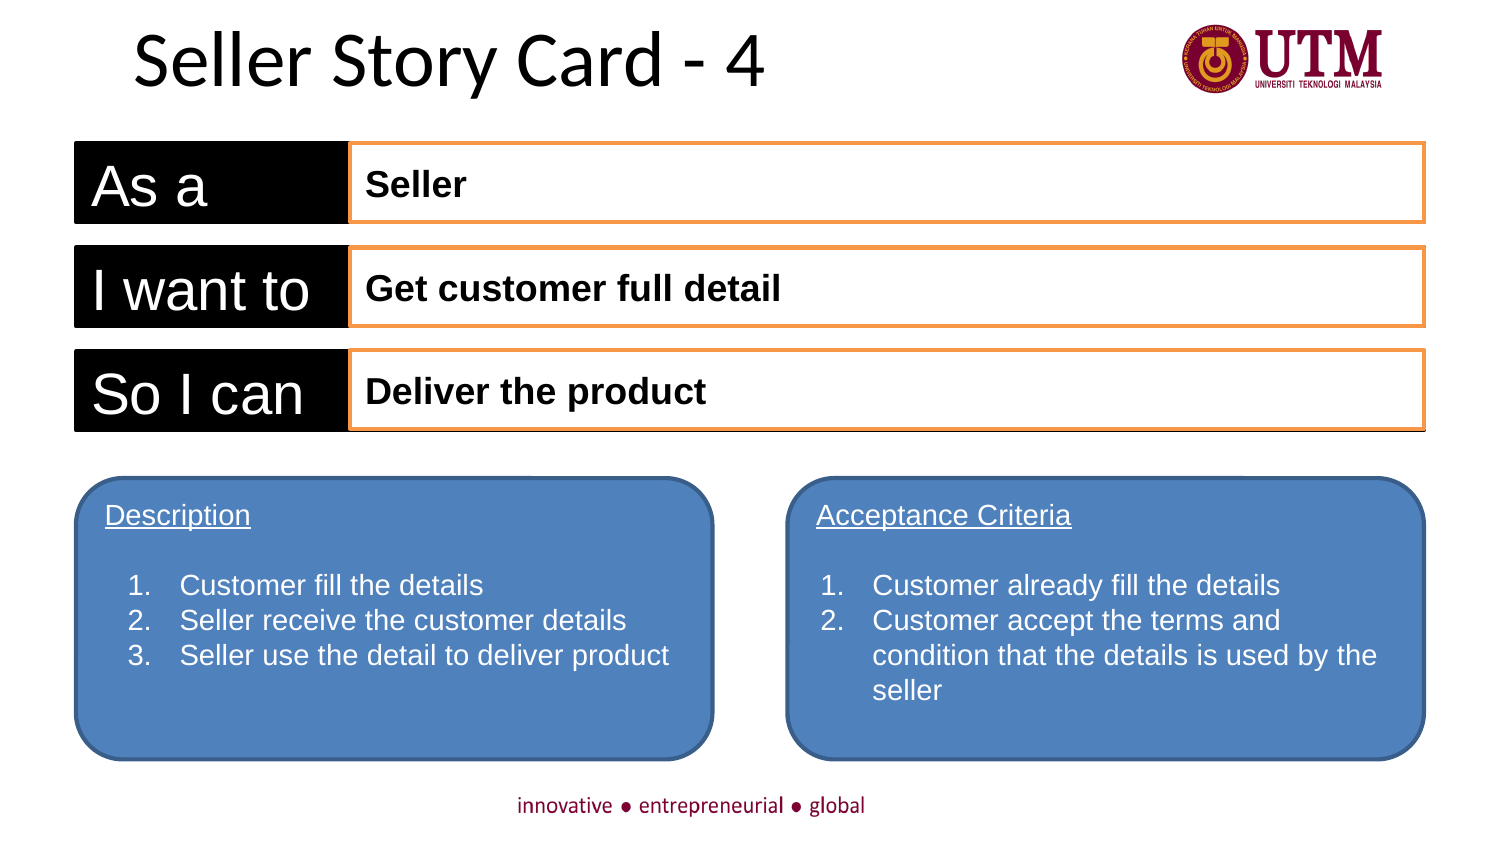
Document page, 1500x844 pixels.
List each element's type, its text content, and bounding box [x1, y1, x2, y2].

picture [490, 793, 907, 818]
text_box Seller [350, 143, 1424, 222]
text_box Description Customer fill the details Seller receive the customer details Seller use the detail to deliver product [75, 478, 713, 760]
text_box Acceptance Criteria Customer already fill the details Customer accept the terms and condition that the details is used by the seller [787, 478, 1424, 760]
text_box Deliver the product [350, 350, 1424, 429]
text_box So I can [76, 351, 1424, 431]
title Seller Story Card - 4 [24, 15, 875, 95]
text_box I want to [76, 247, 350, 327]
text_box Get customer full detail [350, 247, 1424, 327]
picture [1177, 22, 1389, 95]
text_box As a [76, 143, 350, 222]
